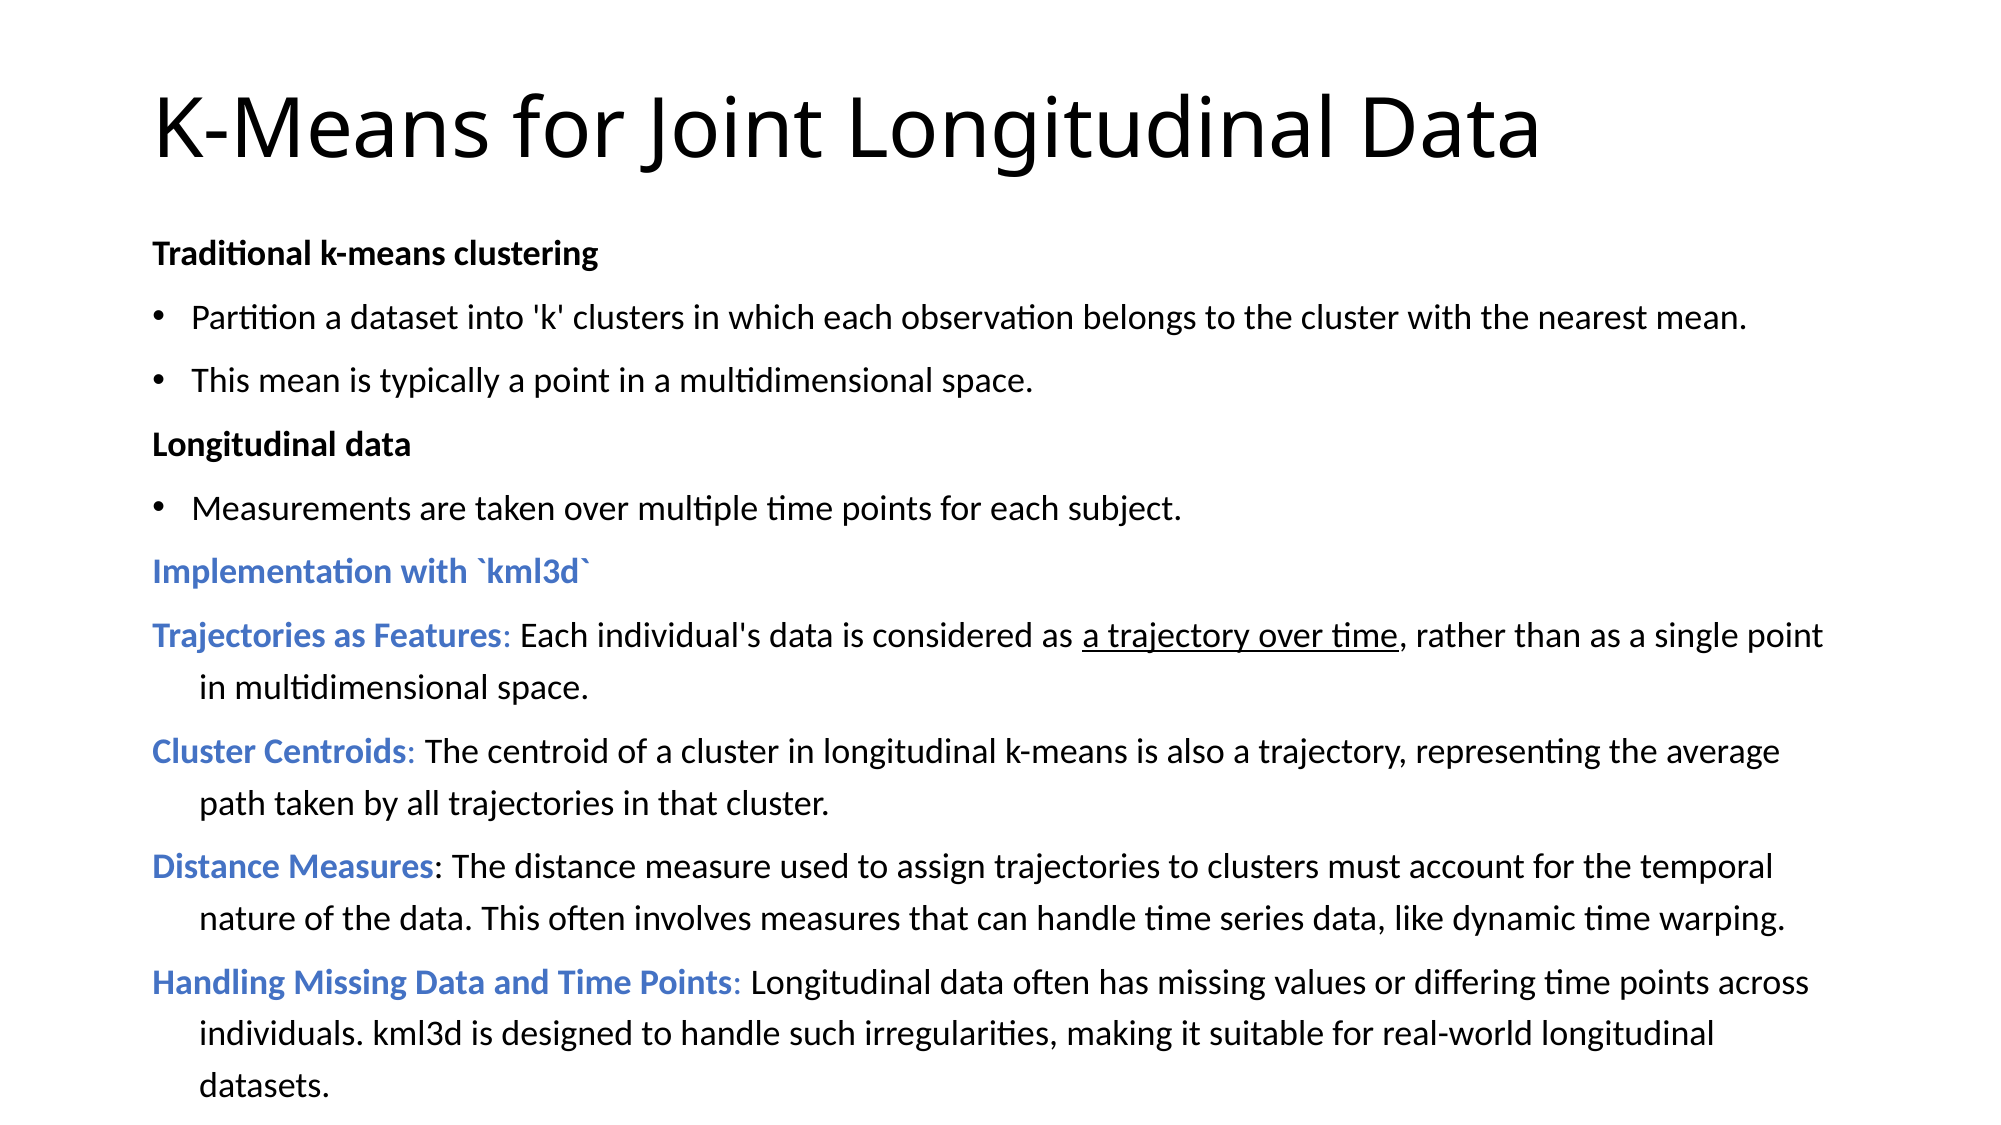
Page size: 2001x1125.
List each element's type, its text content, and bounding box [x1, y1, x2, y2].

list Traditional k-means clustering Partition a dataset into 'k' clusters in which each observation belongs to the cluster with the nearest mean. This mean is typically a point in a multidimensional space. Longitudinal data Measurements are taken over multiple time points for each subject. Implementation with `kml3d` Trajectories as Features: Each individual's data is considered as a trajectory over time, rather than as a single point in multidimensional space. Cluster Centroids: The centroid of a cluster in longitudinal k-means is also a trajectory, representing the average path taken by all trajectories in that cluster. Distance Measures: The distance measure used to assign trajectories to clusters must account for the temporal nature of the data. This often involves measures that can handle time series data, like dynamic time warping. Handling Missing Data and Time Points: Longitudinal data often has missing values or differing time points across individuals. kml3d is designed to handle such irregularities, making it suitable for real-world longitudinal datasets. [137, 213, 1863, 1125]
title K-Means for Joint Longitudinal Data [137, 49, 1863, 212]
